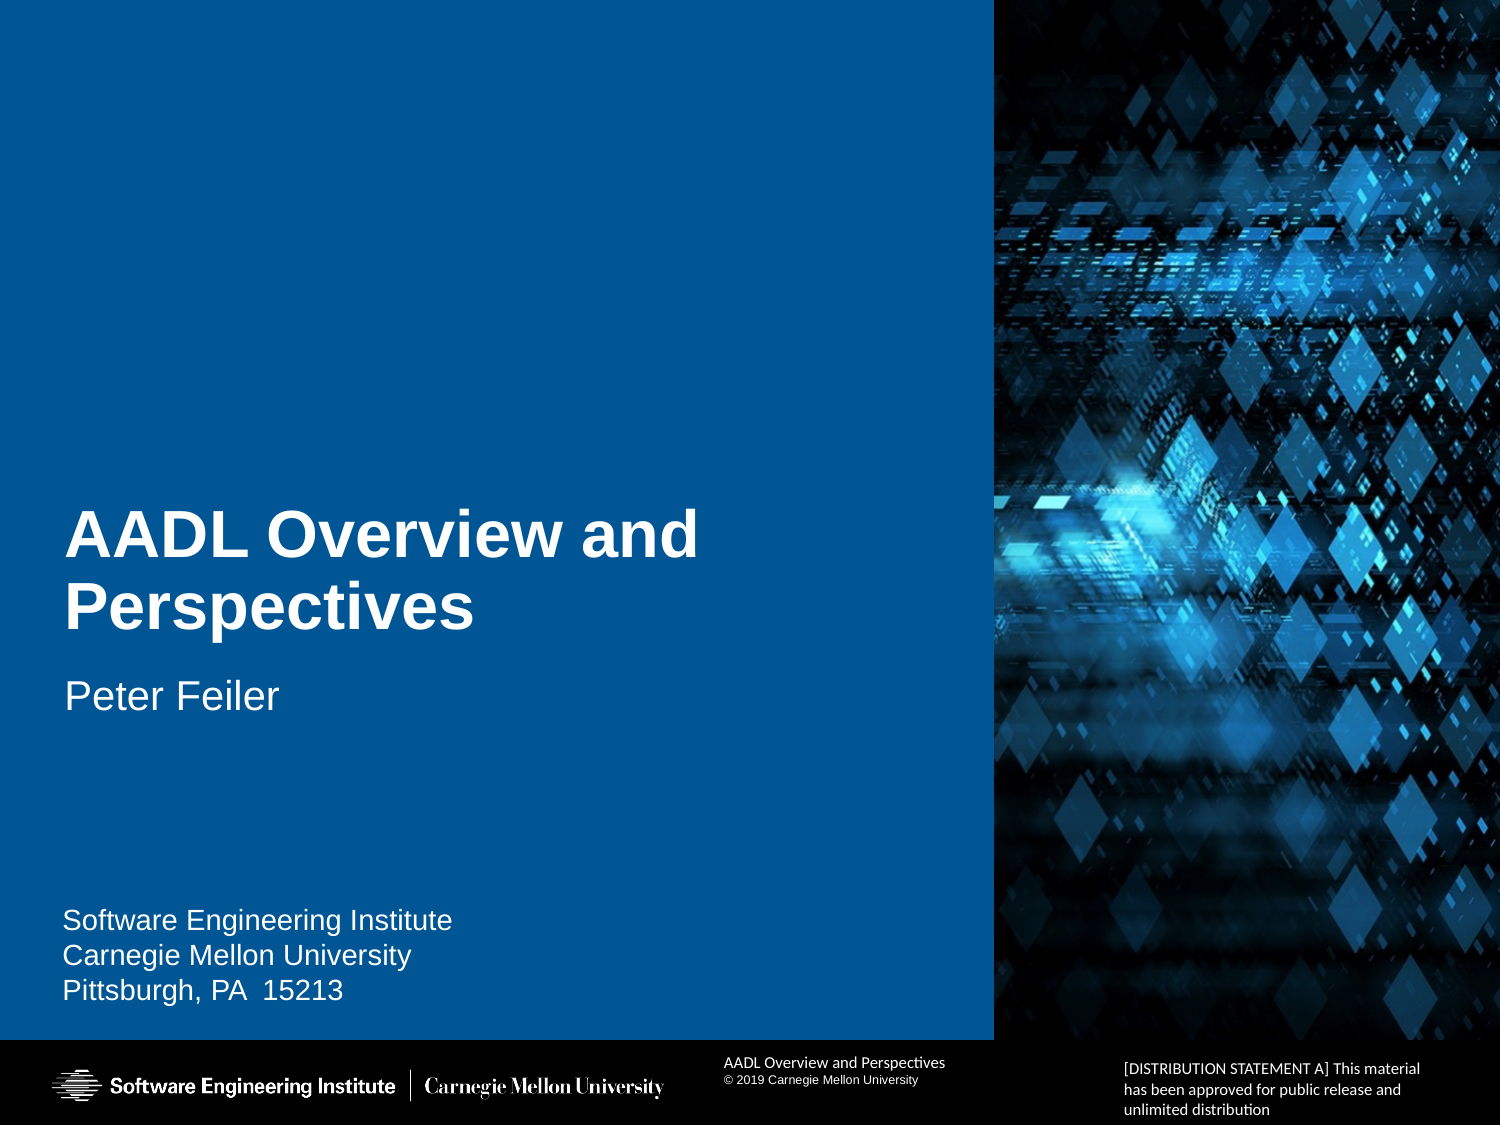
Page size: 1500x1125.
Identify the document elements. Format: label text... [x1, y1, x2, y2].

subtitle Peter Feiler [64, 668, 850, 882]
title AADL Overview and Perspectives [64, 43, 850, 644]
picture [994, 0, 1500, 1040]
picture [43, 1062, 673, 1106]
